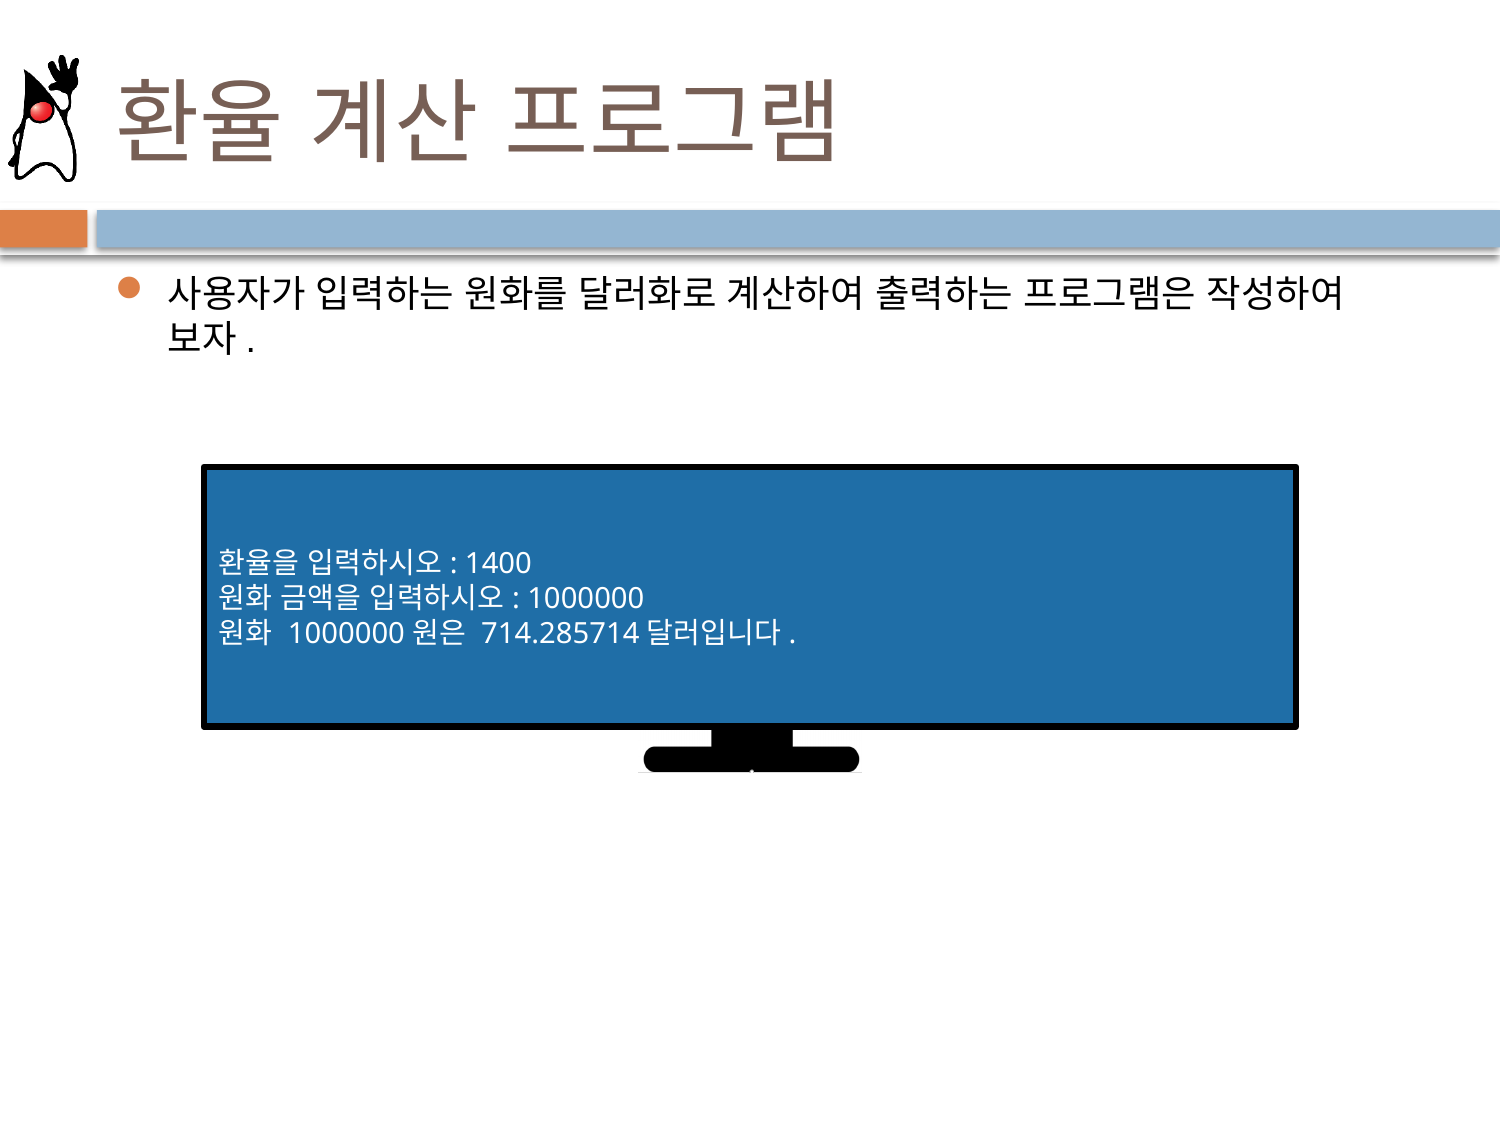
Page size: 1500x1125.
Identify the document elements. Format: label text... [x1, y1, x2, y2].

list 사용자가 입력하는 원화를 달러화로 계산하여 출력하는 프로그램은 작성하여 보자. [100, 262, 1438, 1000]
picture [8, 55, 79, 182]
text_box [203, 466, 1297, 773]
title 환율 계산 프로그램 [100, 37, 1438, 200]
